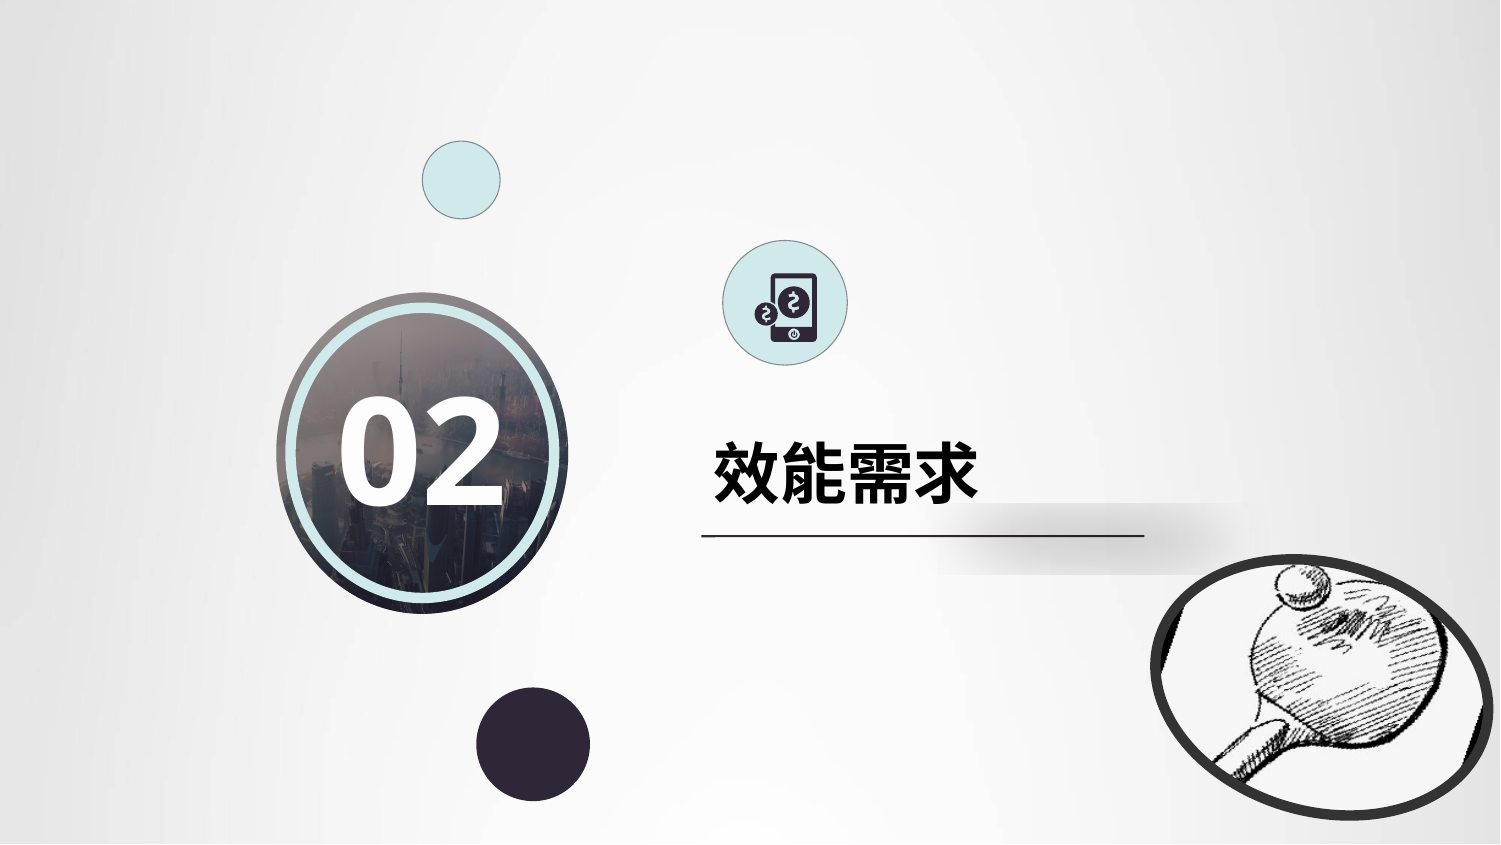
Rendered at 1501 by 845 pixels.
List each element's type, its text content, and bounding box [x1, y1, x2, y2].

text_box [276, 292, 569, 614]
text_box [753, 273, 817, 342]
text_box 效能需求 [702, 425, 993, 518]
text_box [722, 240, 848, 366]
text_box [422, 141, 501, 219]
text_box [476, 687, 590, 802]
picture [0, 0, 1501, 844]
